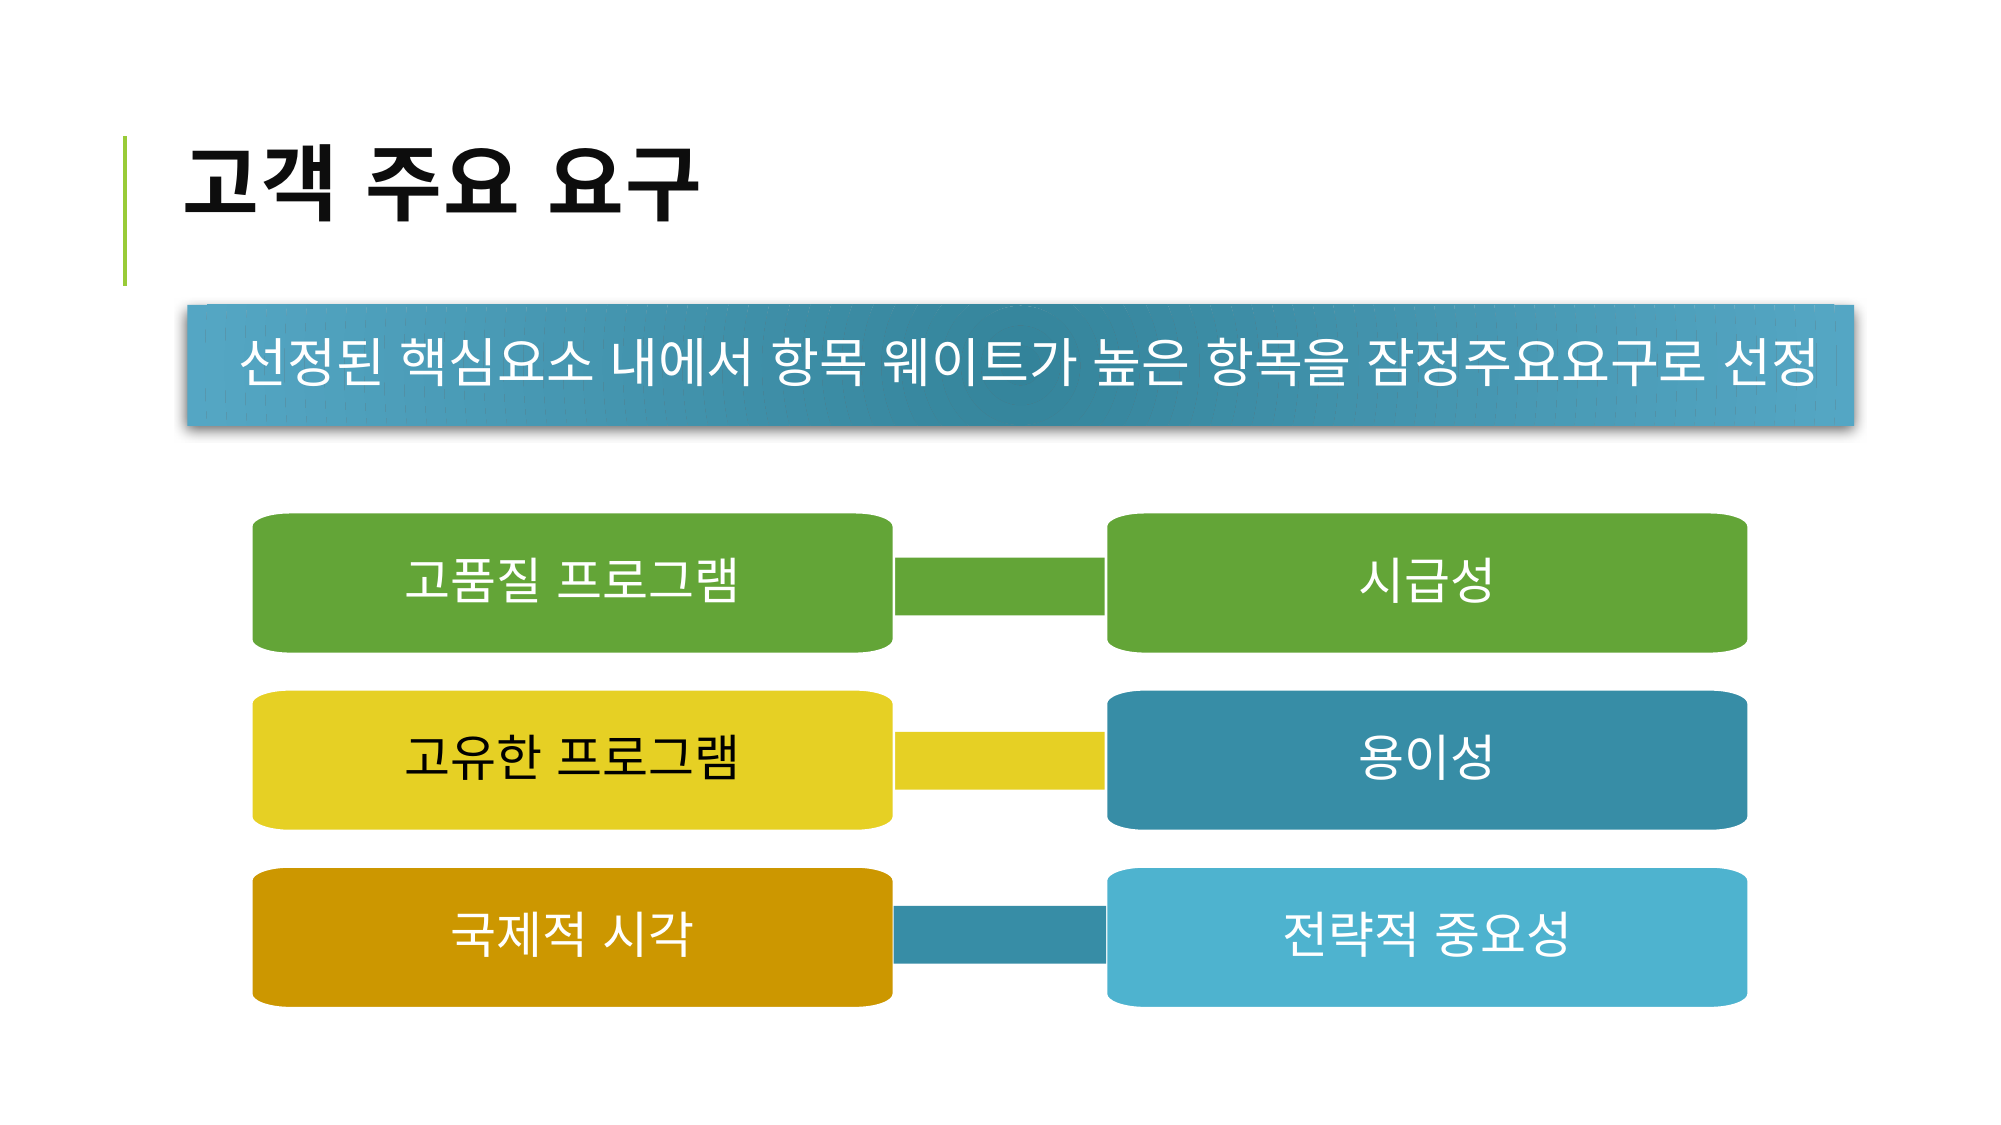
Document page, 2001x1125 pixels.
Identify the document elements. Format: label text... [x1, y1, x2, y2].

text_box [896, 557, 1104, 616]
text_box 고품질 프로그램 [249, 510, 896, 656]
text_box 시급성 [1104, 510, 1750, 656]
text_box 고유한 프로그램 [249, 688, 896, 833]
text_box 용이성 [1104, 688, 1750, 833]
text_box [896, 731, 1104, 790]
text_box [893, 905, 1107, 964]
list 선정된 핵심요소 내에서 항목 웨이트가 높은 항목을 잠정주요요구로 선정 [187, 304, 1855, 426]
text_box 전략적 중요성 [1104, 865, 1750, 1010]
text_box 국제적 시각 [249, 865, 896, 1010]
title 고객 주요 요구 [168, 96, 1832, 286]
